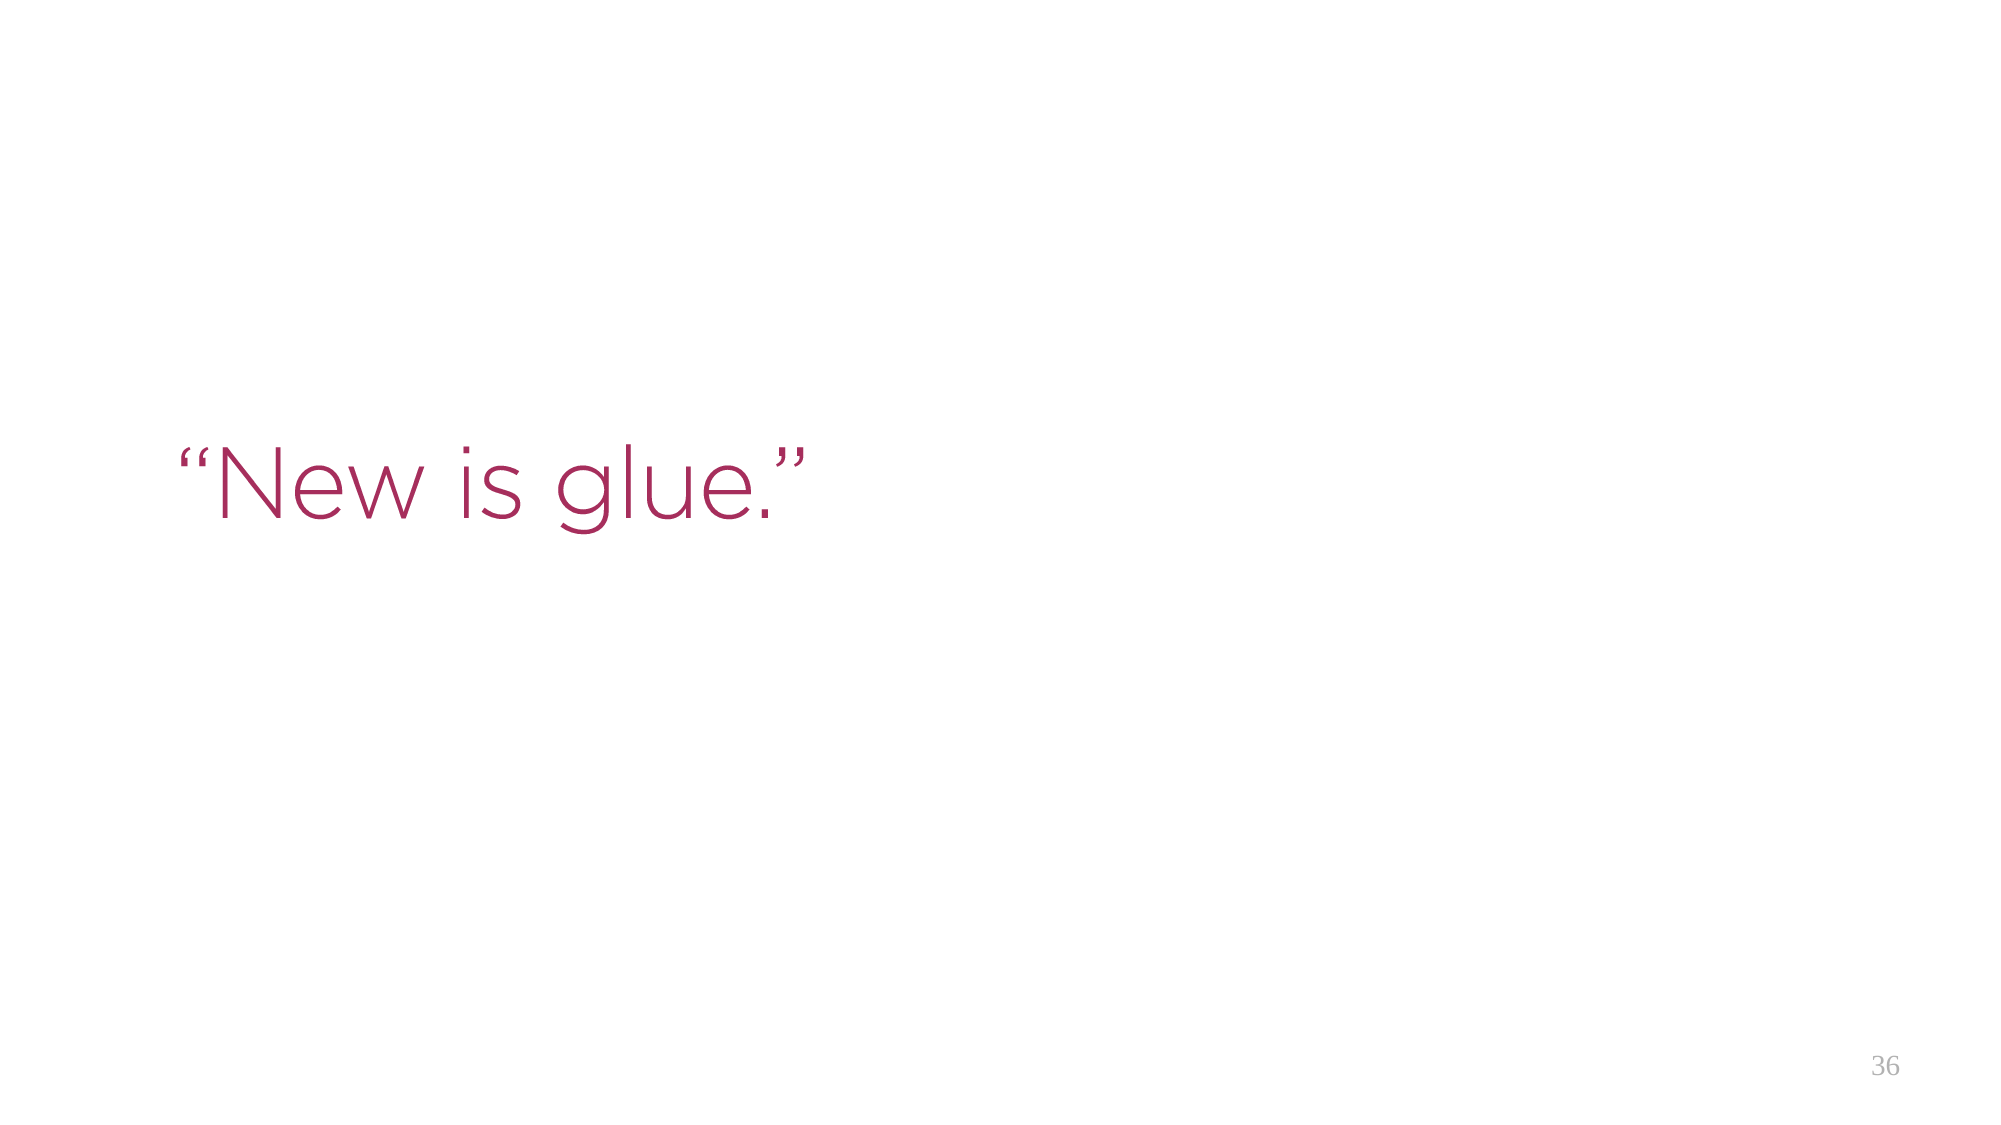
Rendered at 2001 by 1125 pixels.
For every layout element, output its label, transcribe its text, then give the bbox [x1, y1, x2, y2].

slide_number 36 [1440, 1046, 1900, 1103]
picture [173, 421, 853, 542]
